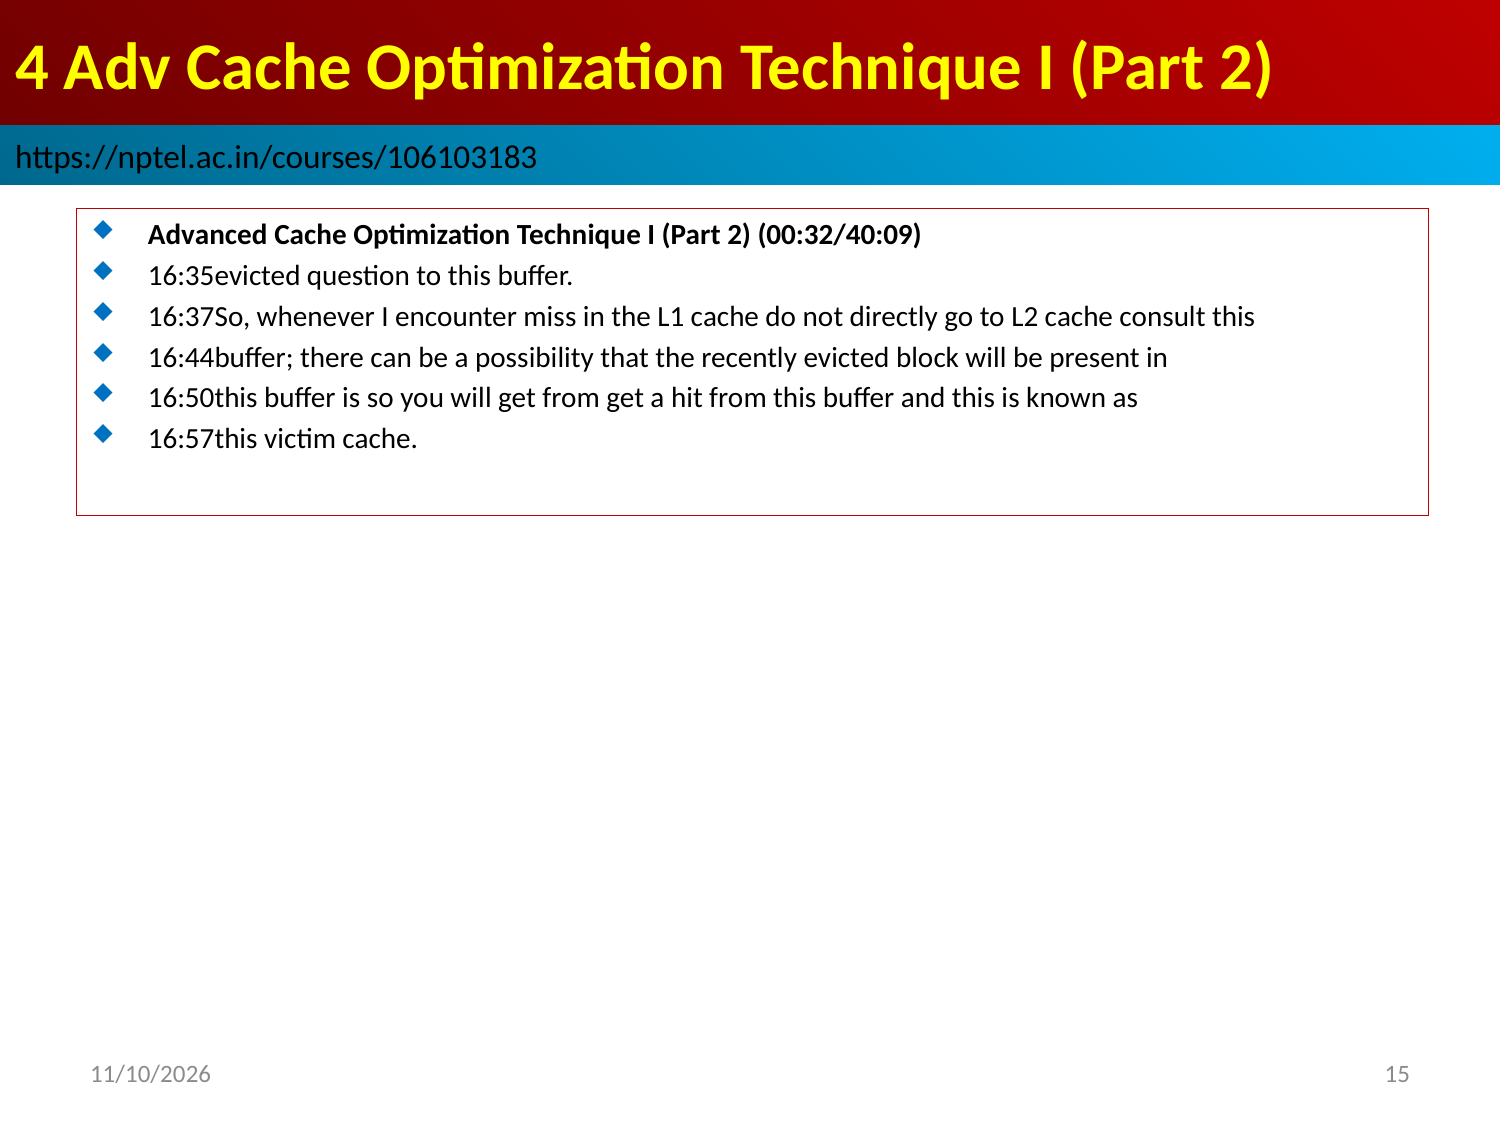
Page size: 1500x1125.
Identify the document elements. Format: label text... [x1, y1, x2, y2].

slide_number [75, 1042, 425, 1103]
subtitle Advanced Cache Optimization Technique I (Part 2) (00:32/40:09) 16:35evicted question to this buffer. 16:37So, whenever I encounter miss in the L1 cache do not directly go to L2 cache consult this 16:44buffer; there can be a possibility that the recently evicted block will be present in 16:50this buffer is so you will get from get a hit from this buffer and this is known as 16:57this victim cache. [76, 208, 1429, 516]
slide_number 15 [1074, 1042, 1425, 1103]
text_box https://nptel.ac.in/courses/106103183 [0, 125, 1500, 185]
title 4 Adv Cache Optimization Technique I (Part 2) [0, 0, 1500, 125]
